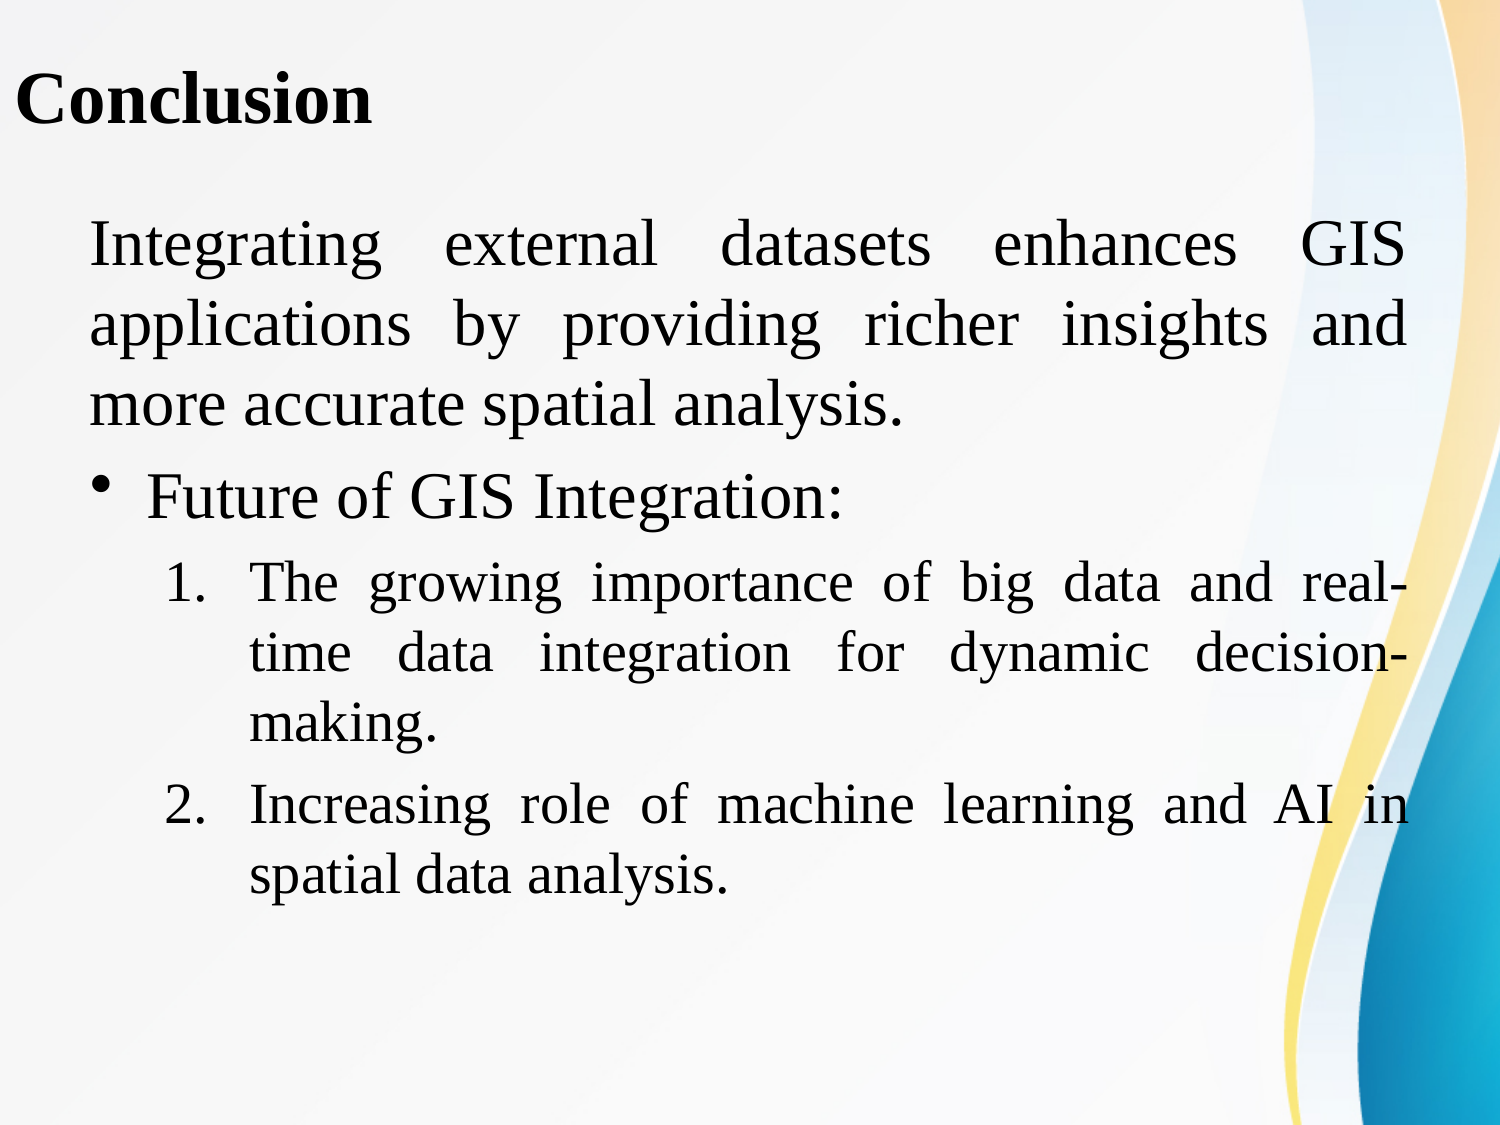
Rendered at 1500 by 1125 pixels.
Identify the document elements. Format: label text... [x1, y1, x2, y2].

list Integrating external datasets enhances GIS applications by providing richer insights and more accurate spatial analysis. Future of GIS Integration: The growing importance of big data and real-time data integration for dynamic decision-making. Increasing role of machine learning and AI in spatial data analysis. [74, 191, 1426, 934]
picture [0, 0, 1500, 1125]
title Conclusion [0, 0, 1351, 188]
